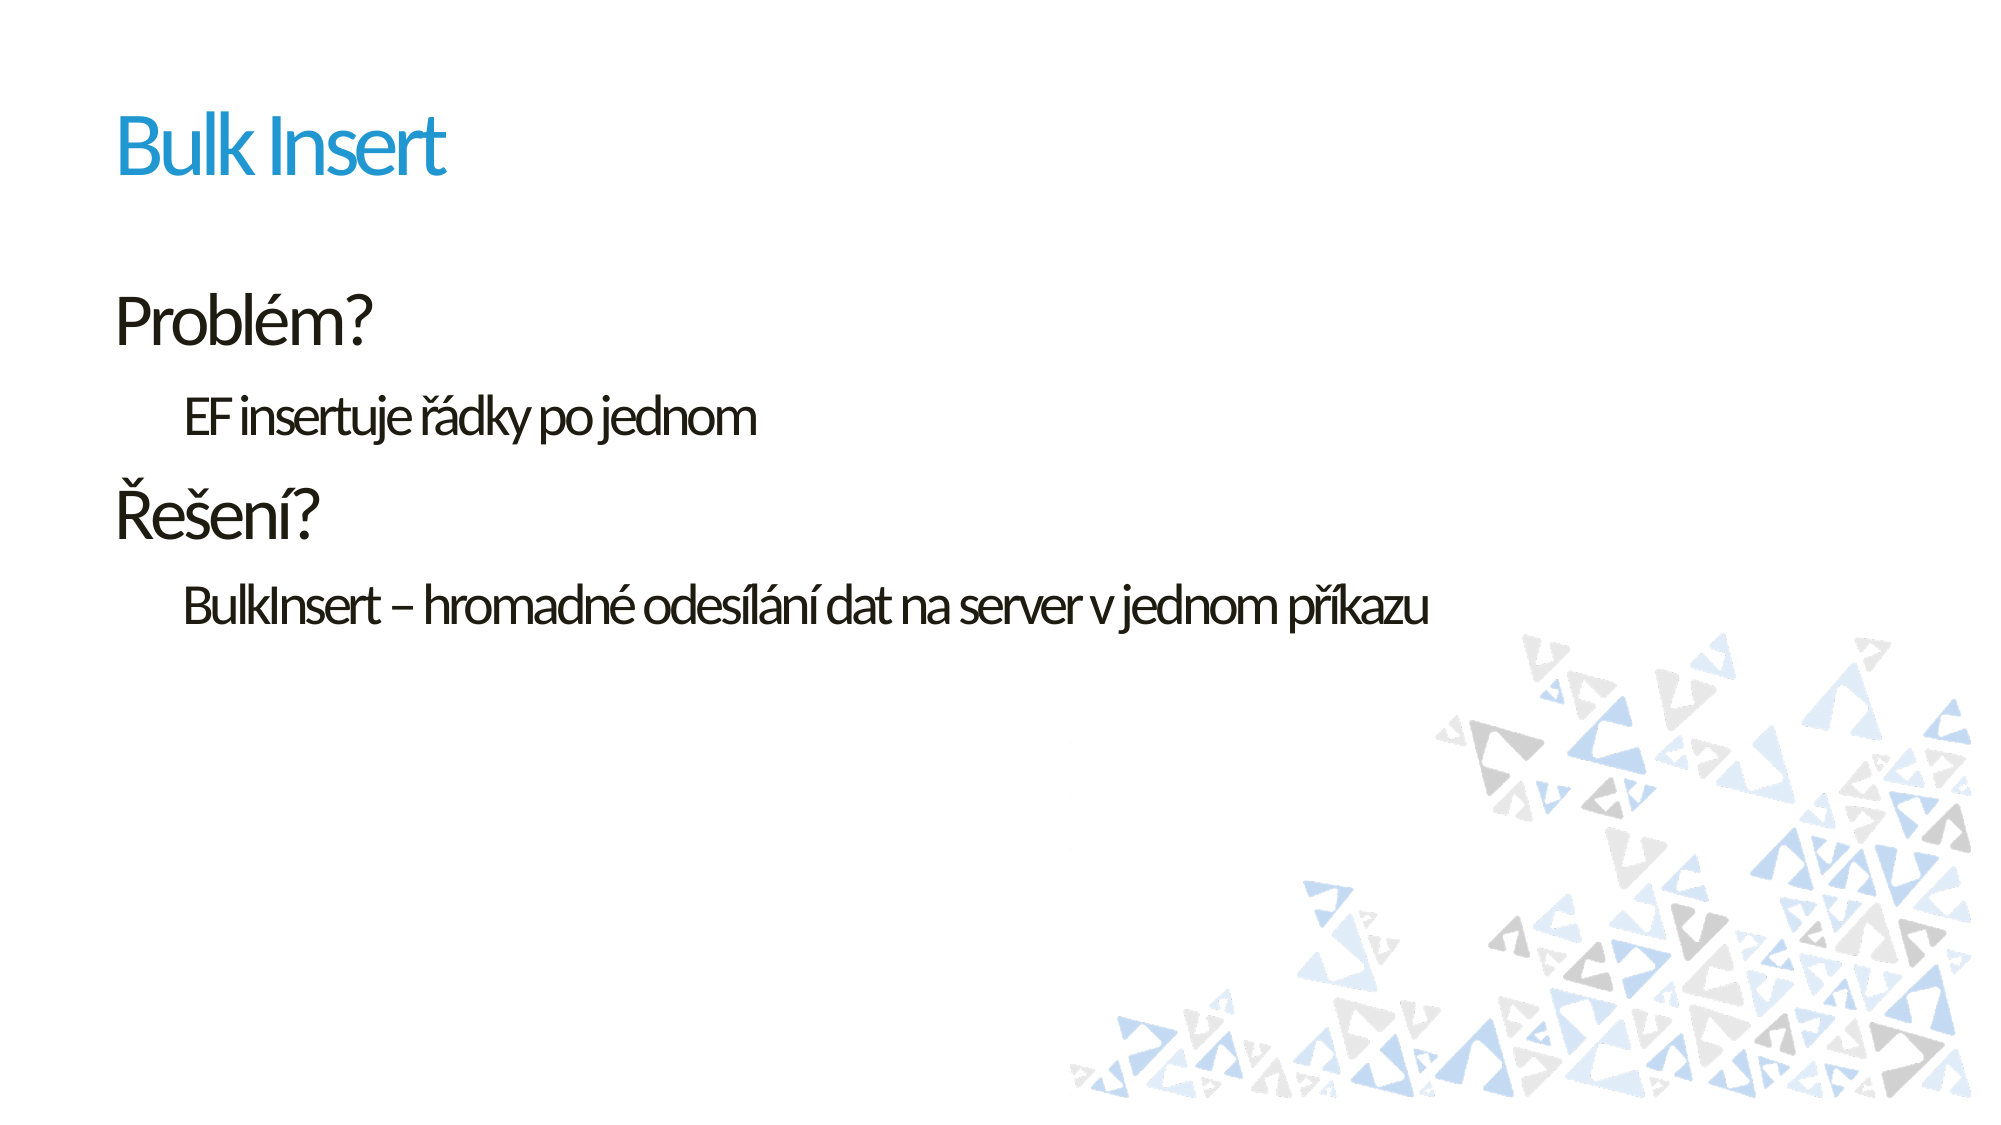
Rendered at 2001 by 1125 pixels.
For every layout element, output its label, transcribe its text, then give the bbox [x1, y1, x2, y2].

title Bulk Insert [99, 45, 1900, 233]
picture [1070, 633, 1971, 1098]
list Problém? EF insertuje řádky po jednom Řešení? BulkInsert – hromadné odesílání dat na server v jednom příkazu [99, 262, 1900, 1005]
